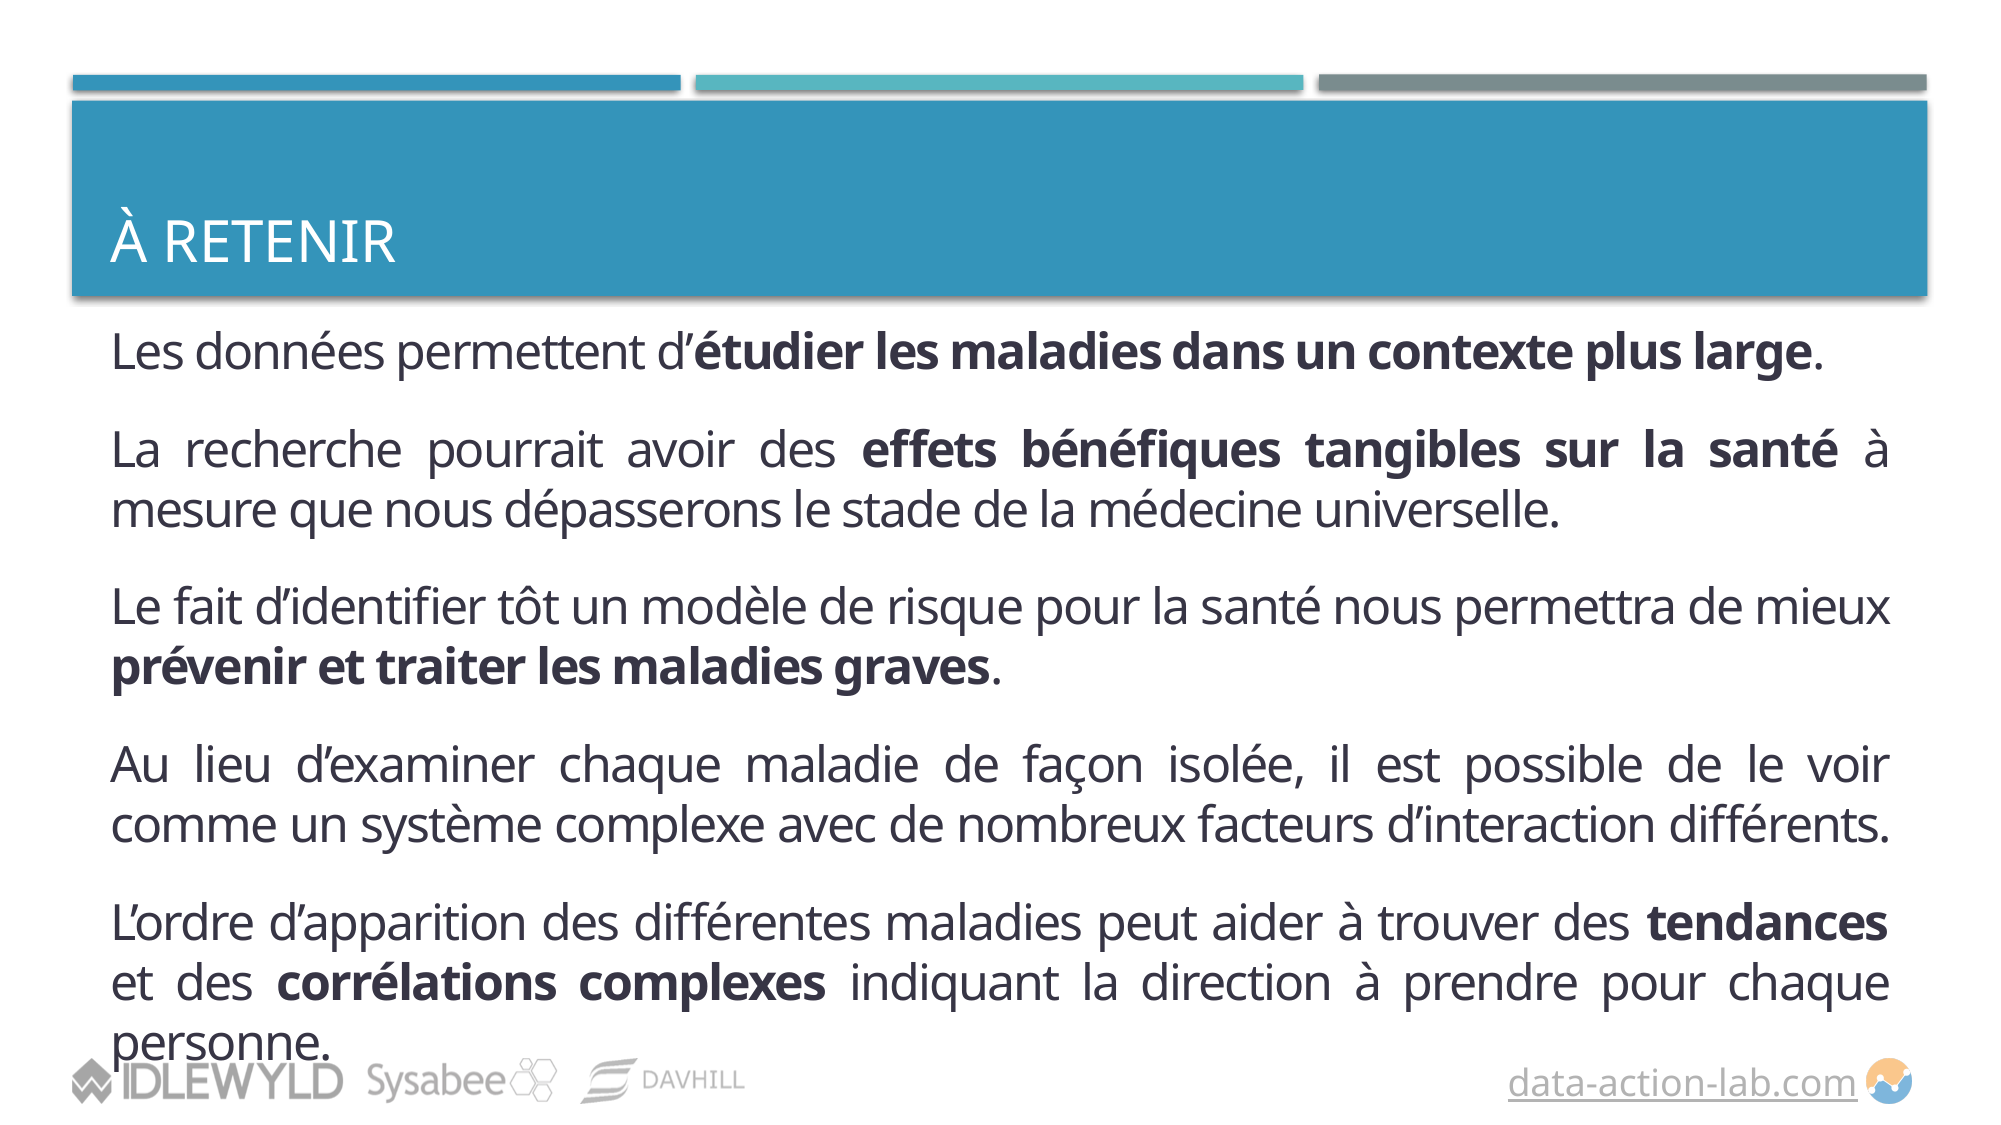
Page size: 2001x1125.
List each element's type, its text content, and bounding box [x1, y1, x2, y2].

title À retenir [95, 115, 1905, 282]
picture [72, 1058, 745, 1104]
list Les données permettent d’étudier les maladies dans un contexte plus large. La recherche pourrait avoir des effets bénéfiques tangibles sur la santé à mesure que nous dépasserons le stade de la médecine universelle. Le fait d’identifier tôt un modèle de risque pour la santé nous permettra de mieux prévenir et traiter les maladies graves. Au lieu d’examiner chaque maladie de façon isolée, il est possible de le voir comme un système complexe avec de nombreux facteurs d’interaction différents. L’ordre d’apparition des différentes maladies peut aider à trouver des tendances et des corrélations complexes indiquant la direction à prendre pour chaque personne. [95, 355, 1905, 1035]
